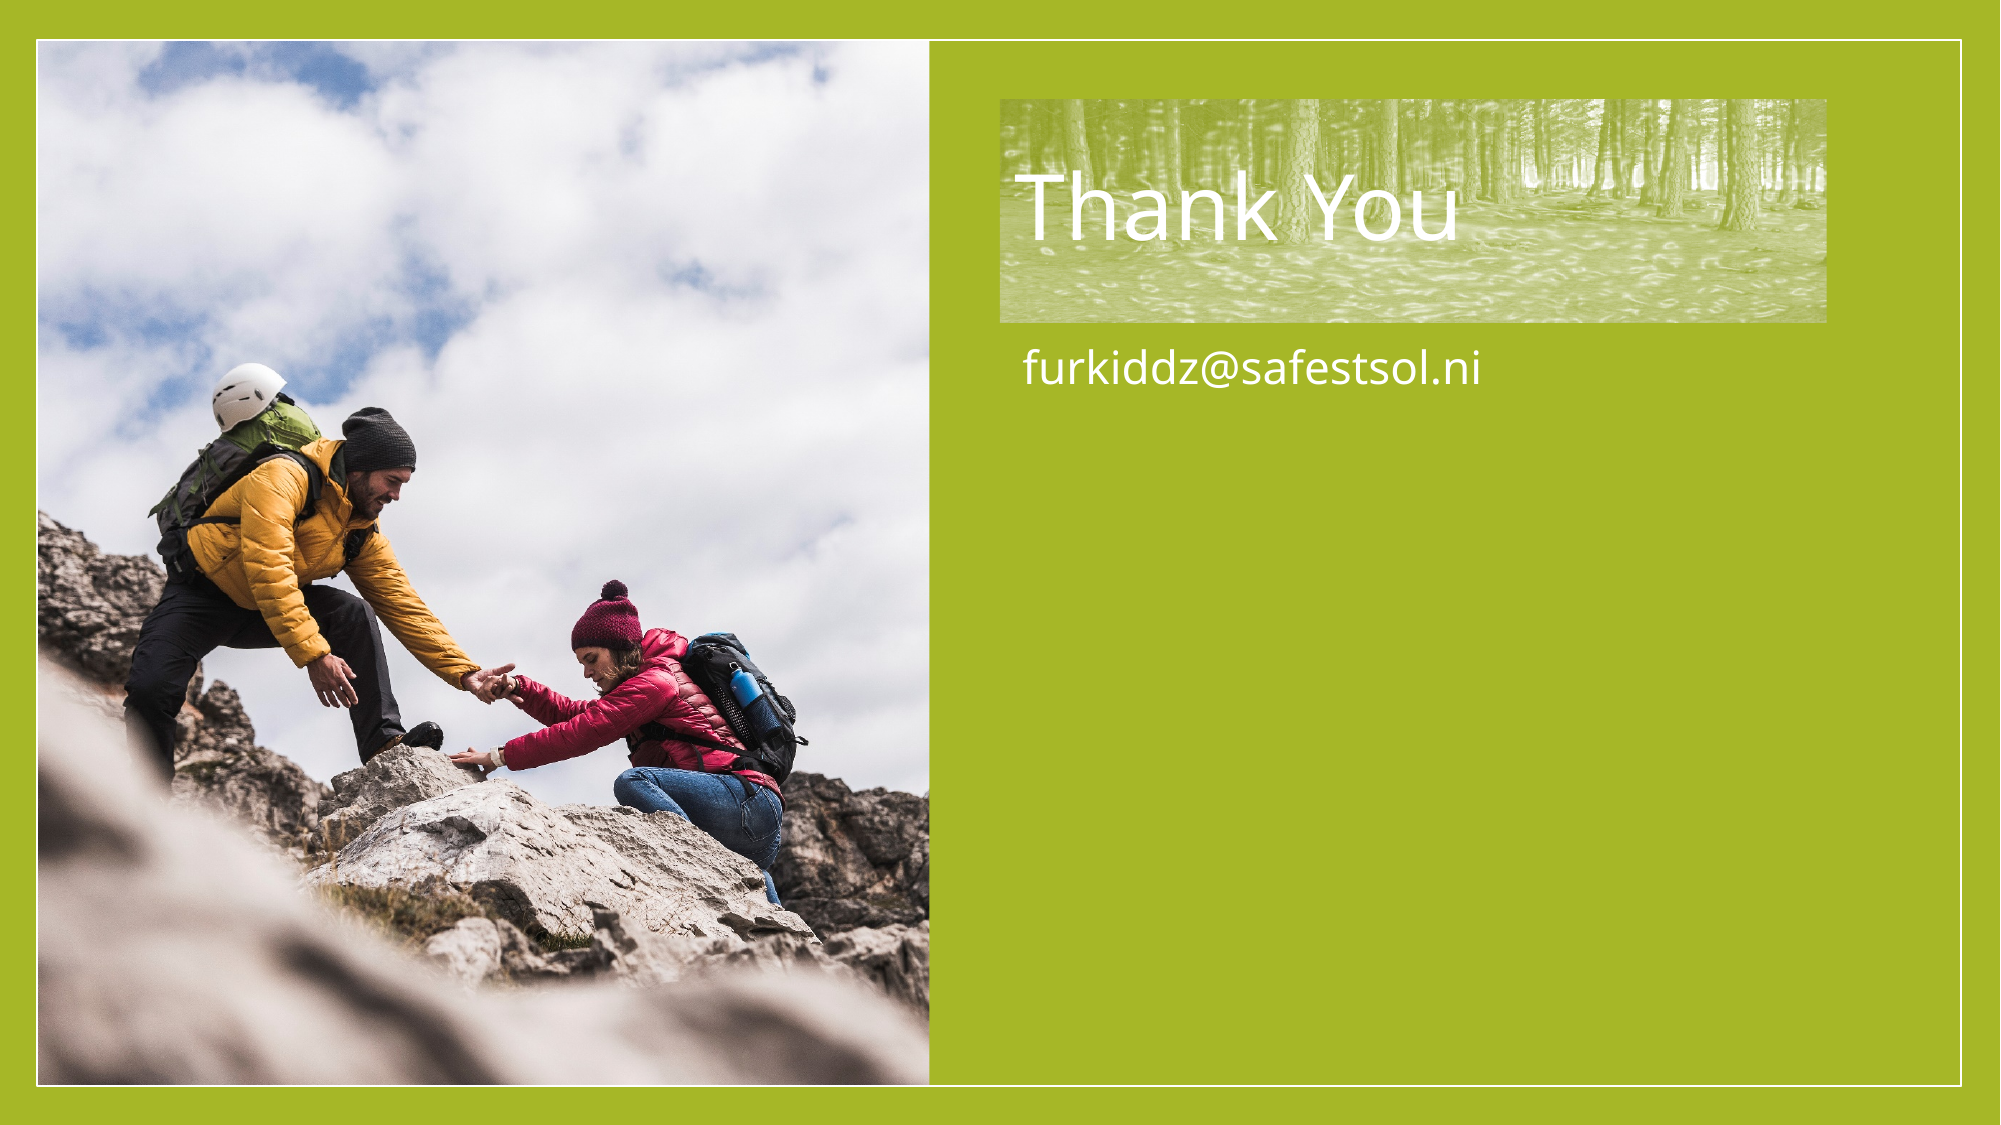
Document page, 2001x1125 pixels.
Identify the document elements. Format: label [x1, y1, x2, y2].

text_box [930, 38, 1962, 1088]
picture [37, 39, 930, 1087]
